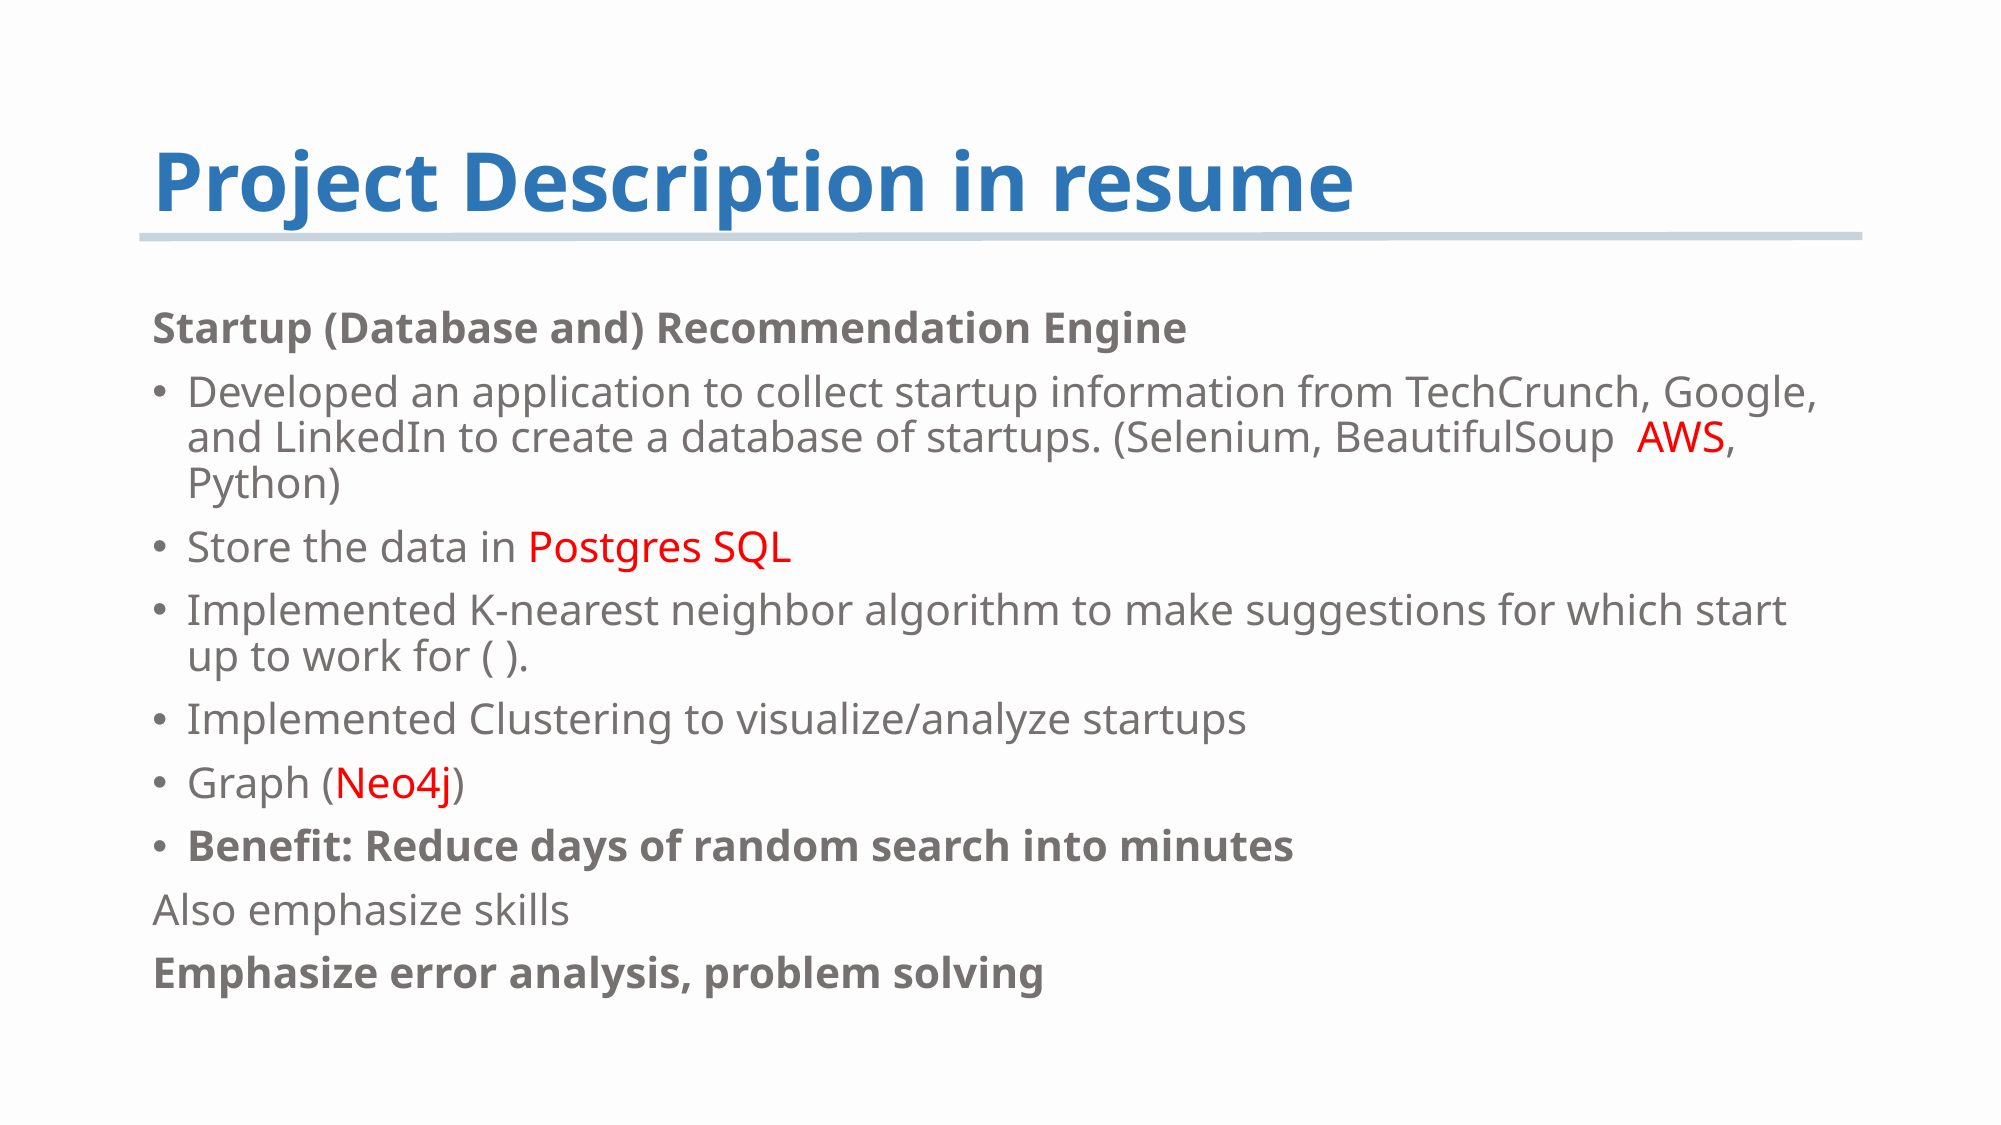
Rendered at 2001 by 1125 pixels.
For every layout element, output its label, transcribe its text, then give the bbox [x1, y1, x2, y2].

list Startup (Database and) Recommendation Engine Developed an application to collect startup information from TechCrunch, Google, and LinkedIn to create a database of startups. (Selenium, BeautifulSoup AWS, Python) Store the data in Postgres SQL Implemented K-nearest neighbor algorithm to make suggestions for which start up to work for ( ). Implemented Clustering to visualize/analyze startups Graph (Neo4j) Benefit: Reduce days of random search into minutes Also emphasize skills Emphasize error analysis, problem solving [137, 299, 1863, 1014]
title Project Description in resume [137, 133, 1863, 238]
